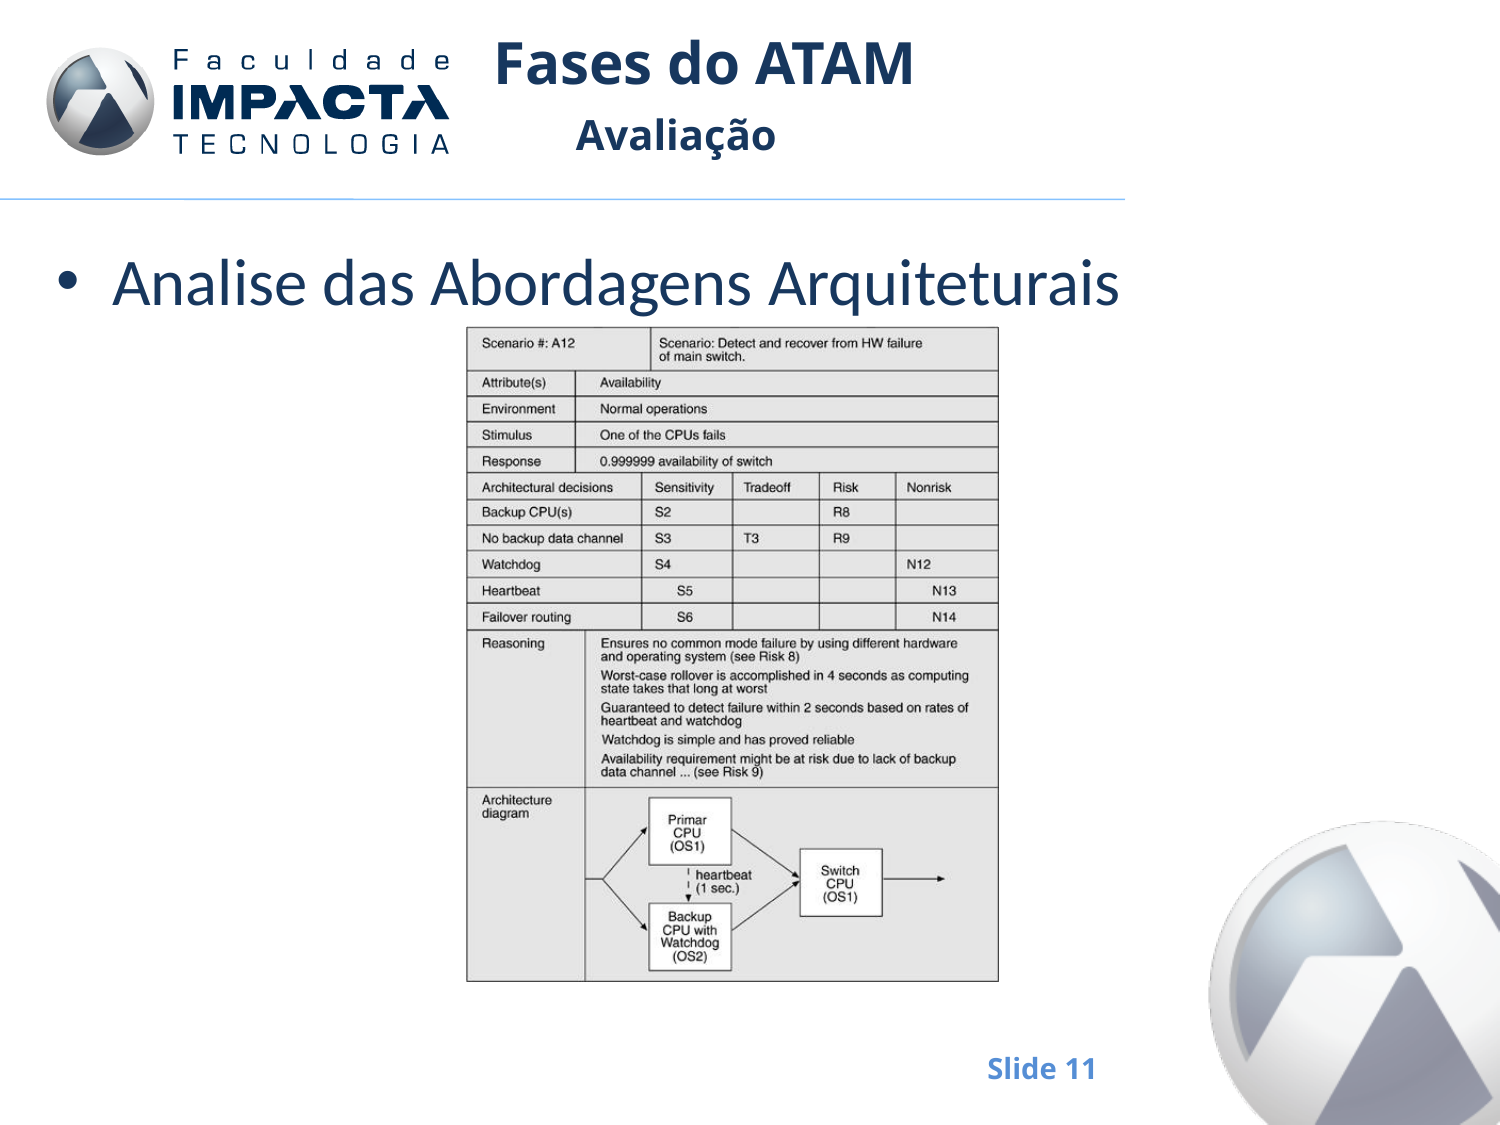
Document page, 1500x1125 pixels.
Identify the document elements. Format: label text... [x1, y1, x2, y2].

picture [1206, 787, 1500, 1125]
list Avaliação [561, 101, 1471, 197]
list Analise das Abordagens Arquiteturais [41, 231, 1400, 894]
picture [466, 326, 999, 982]
title Fases do ATAM [478, 19, 1483, 102]
picture [35, 35, 458, 164]
